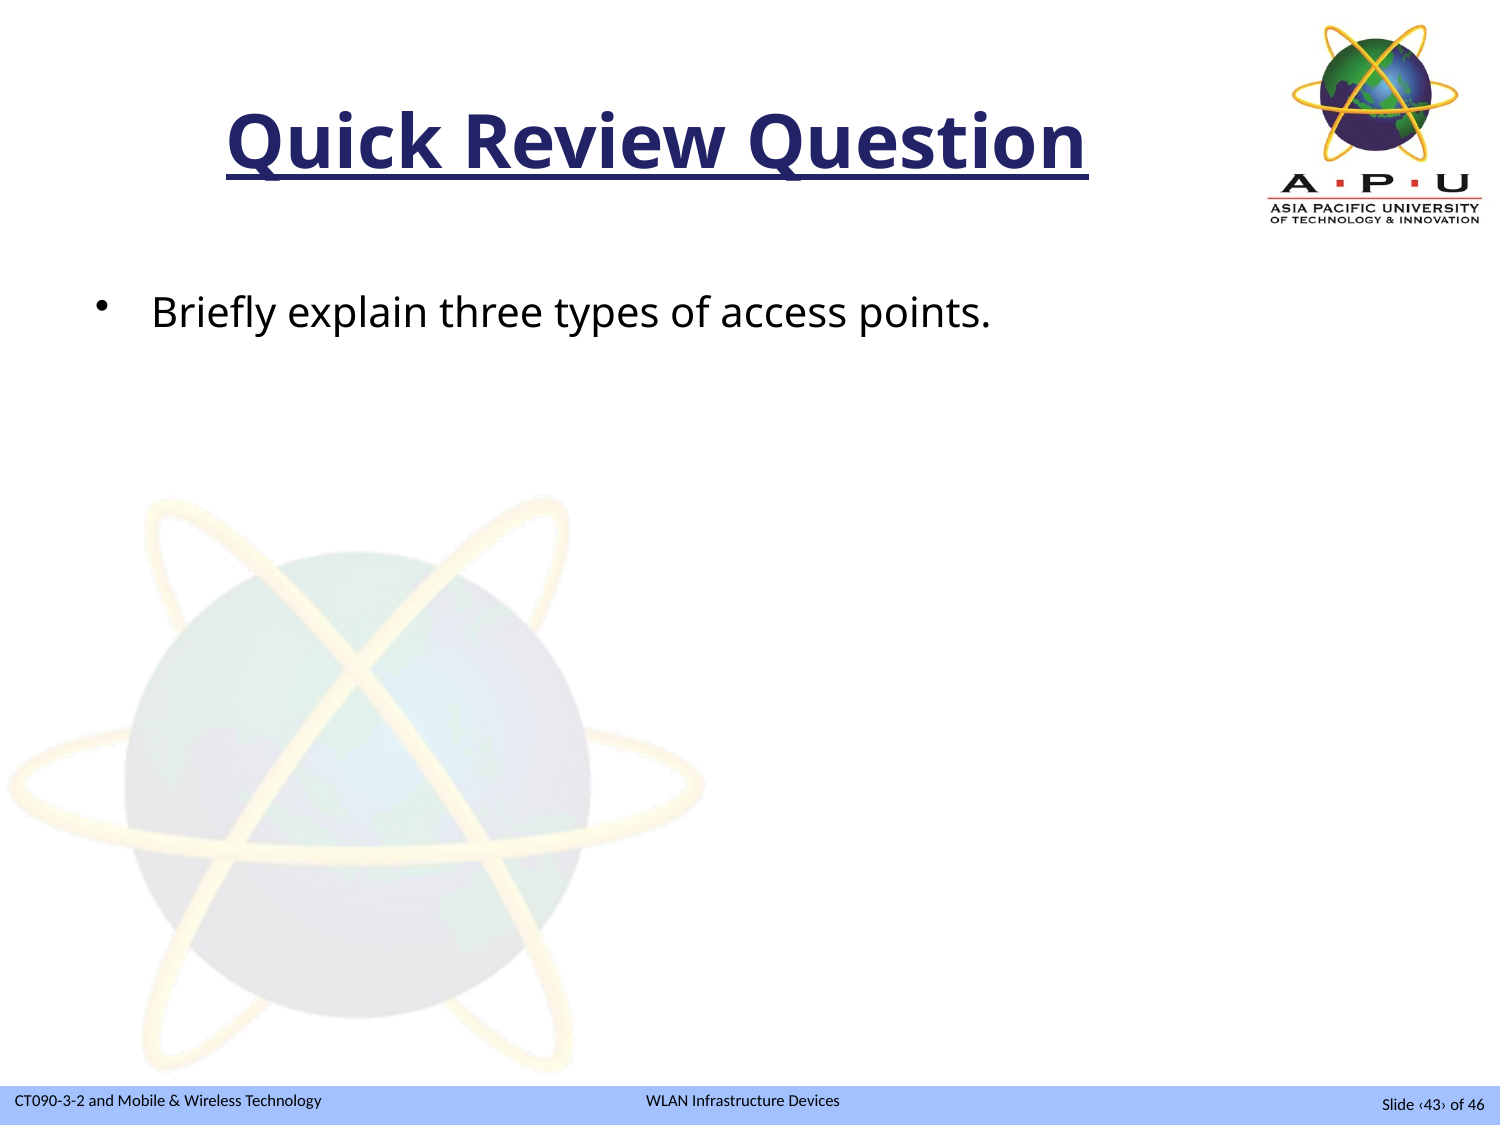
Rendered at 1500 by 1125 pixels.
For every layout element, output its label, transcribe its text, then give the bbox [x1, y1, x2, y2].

picture [1251, 0, 1500, 249]
list Briefly explain three types of access points. [79, 278, 1430, 1021]
title Quick Review Question [79, 45, 1235, 233]
footer Slide ‹43› of 46 [1024, 1086, 1500, 1125]
